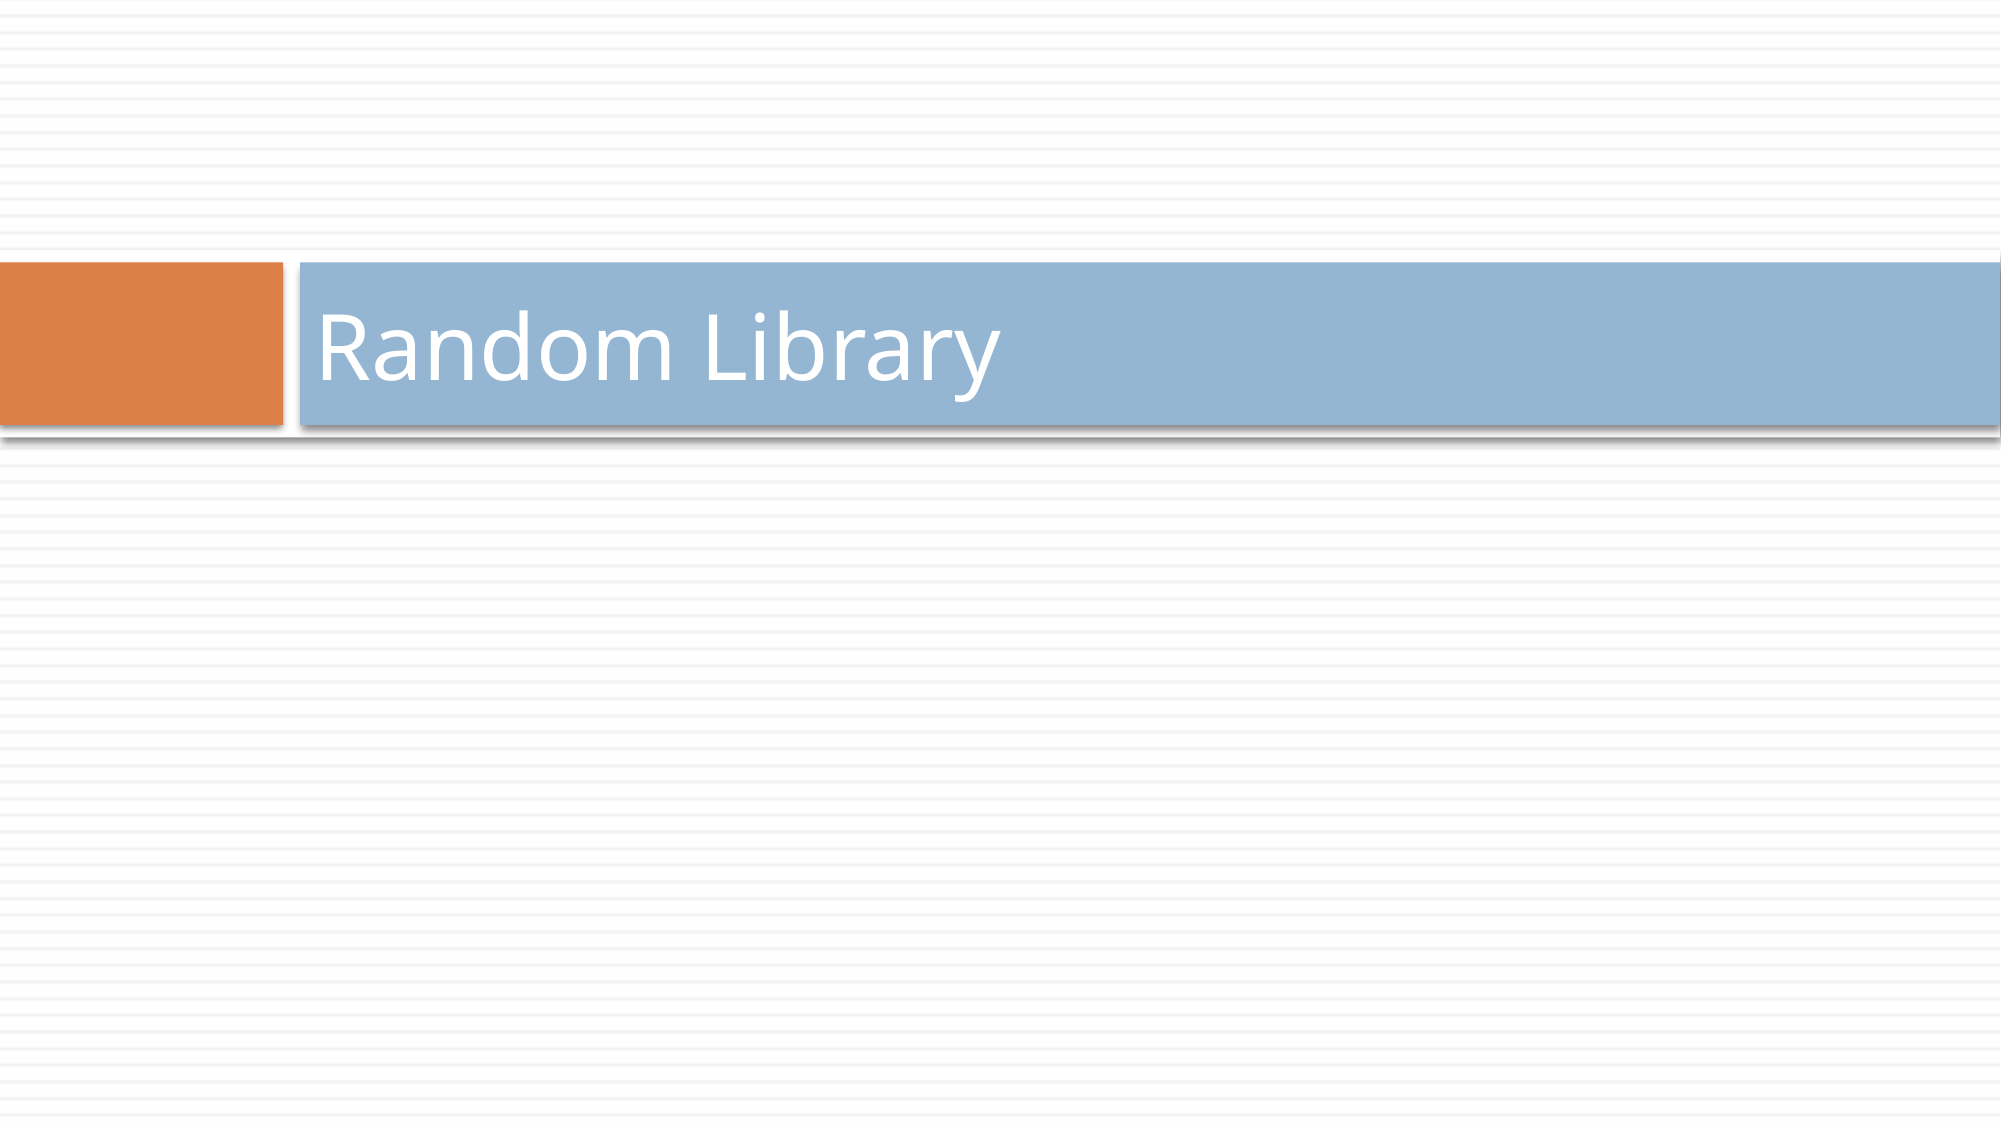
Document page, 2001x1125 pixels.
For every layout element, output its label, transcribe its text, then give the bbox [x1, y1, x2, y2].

title Random Library [300, 262, 1967, 425]
